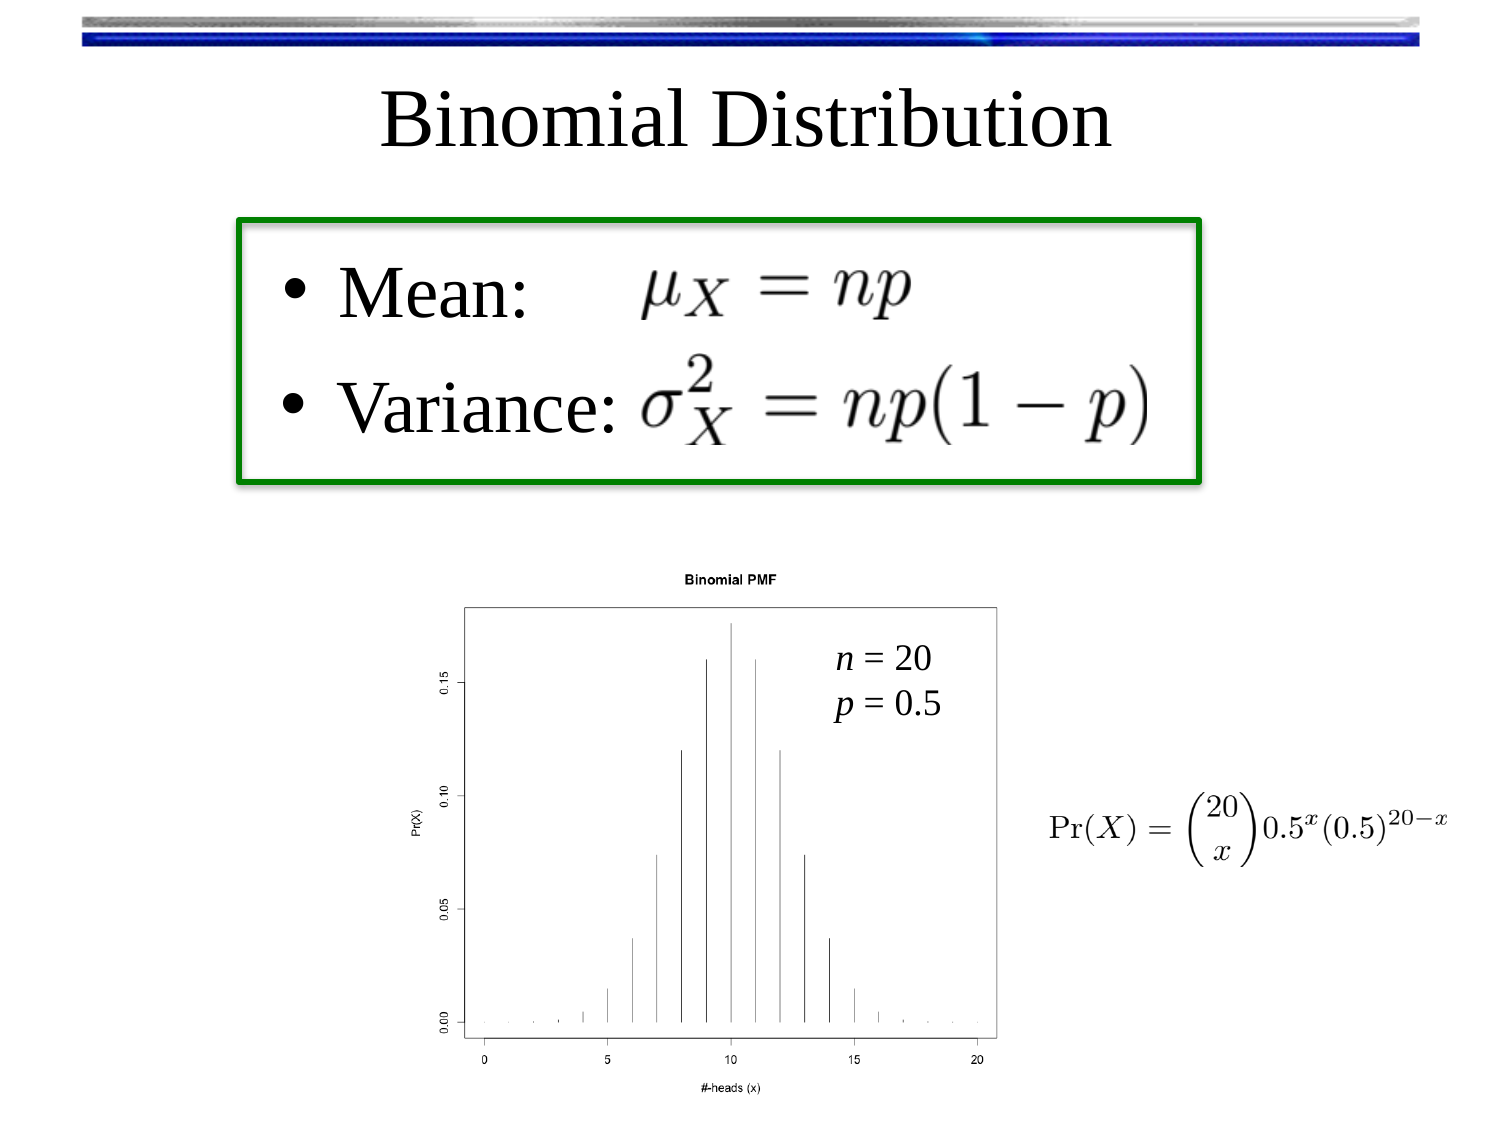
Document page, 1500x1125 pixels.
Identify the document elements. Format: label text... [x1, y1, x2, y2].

picture [79, 12, 1426, 52]
text_box [238, 219, 1199, 483]
picture [1049, 790, 1447, 867]
picture [640, 269, 912, 320]
text_box Binomial Distribution [0, 45, 1494, 189]
picture [407, 549, 1026, 1110]
picture [640, 353, 1148, 445]
